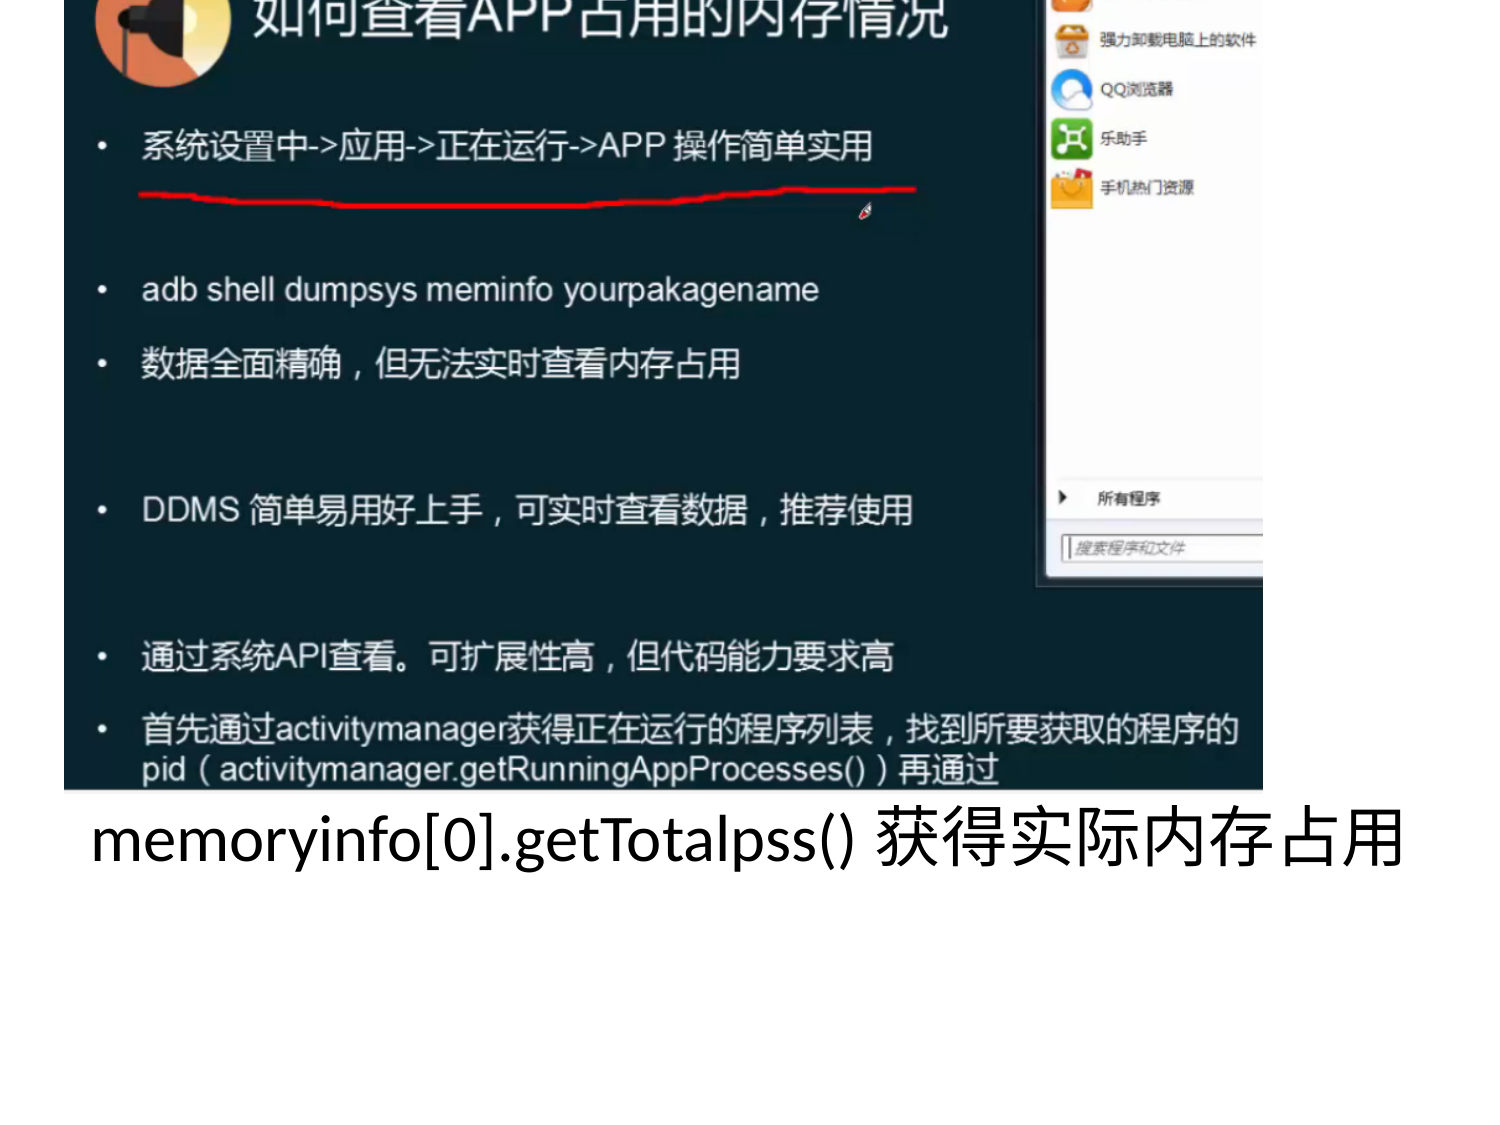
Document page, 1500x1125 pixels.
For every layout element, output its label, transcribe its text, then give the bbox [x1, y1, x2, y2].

picture [64, 0, 1263, 794]
list memoryinfo[0].getTotalpss()获得实际内存占用 [75, 786, 1425, 1005]
